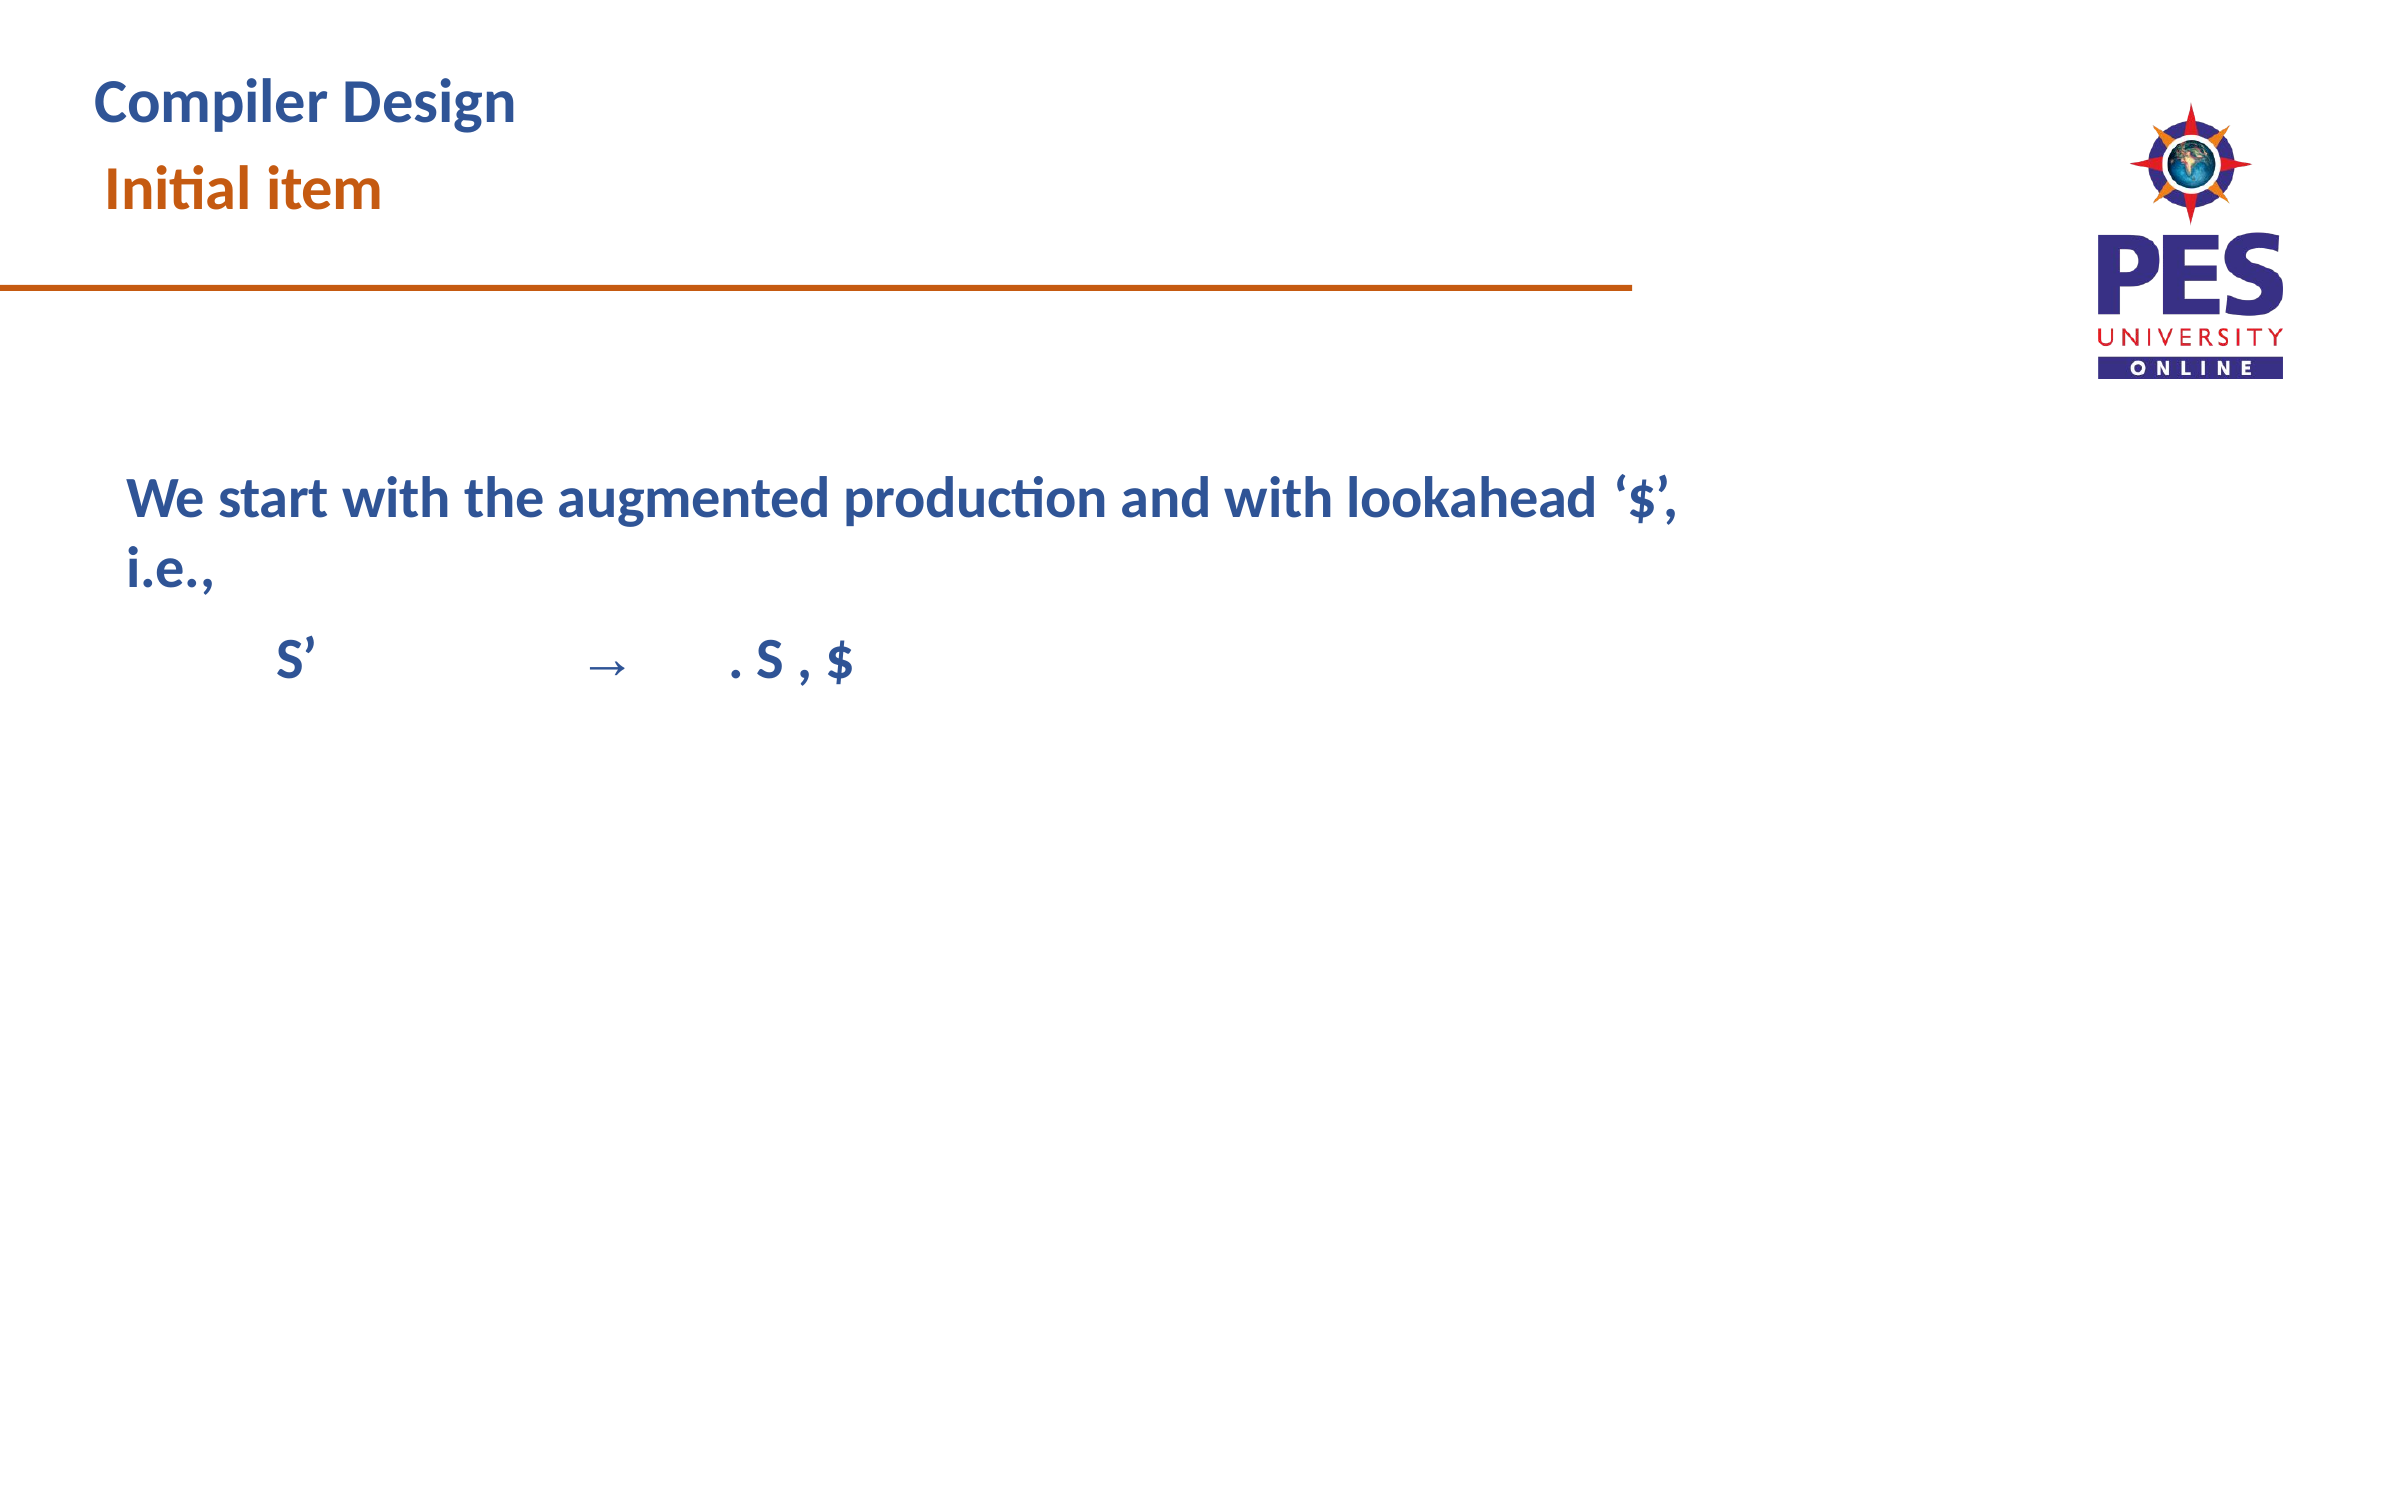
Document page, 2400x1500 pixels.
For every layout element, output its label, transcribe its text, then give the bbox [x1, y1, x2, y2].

text_box We start with the augmented production and with lookahead ‘$’, i.e., S’ → . S , $ [124, 457, 1696, 691]
title Compiler Design Initial item [88, 46, 521, 284]
text_box [0, 284, 1633, 291]
picture [2098, 102, 2283, 379]
title Compiler Design Initial item [88, 291, 521, 299]
